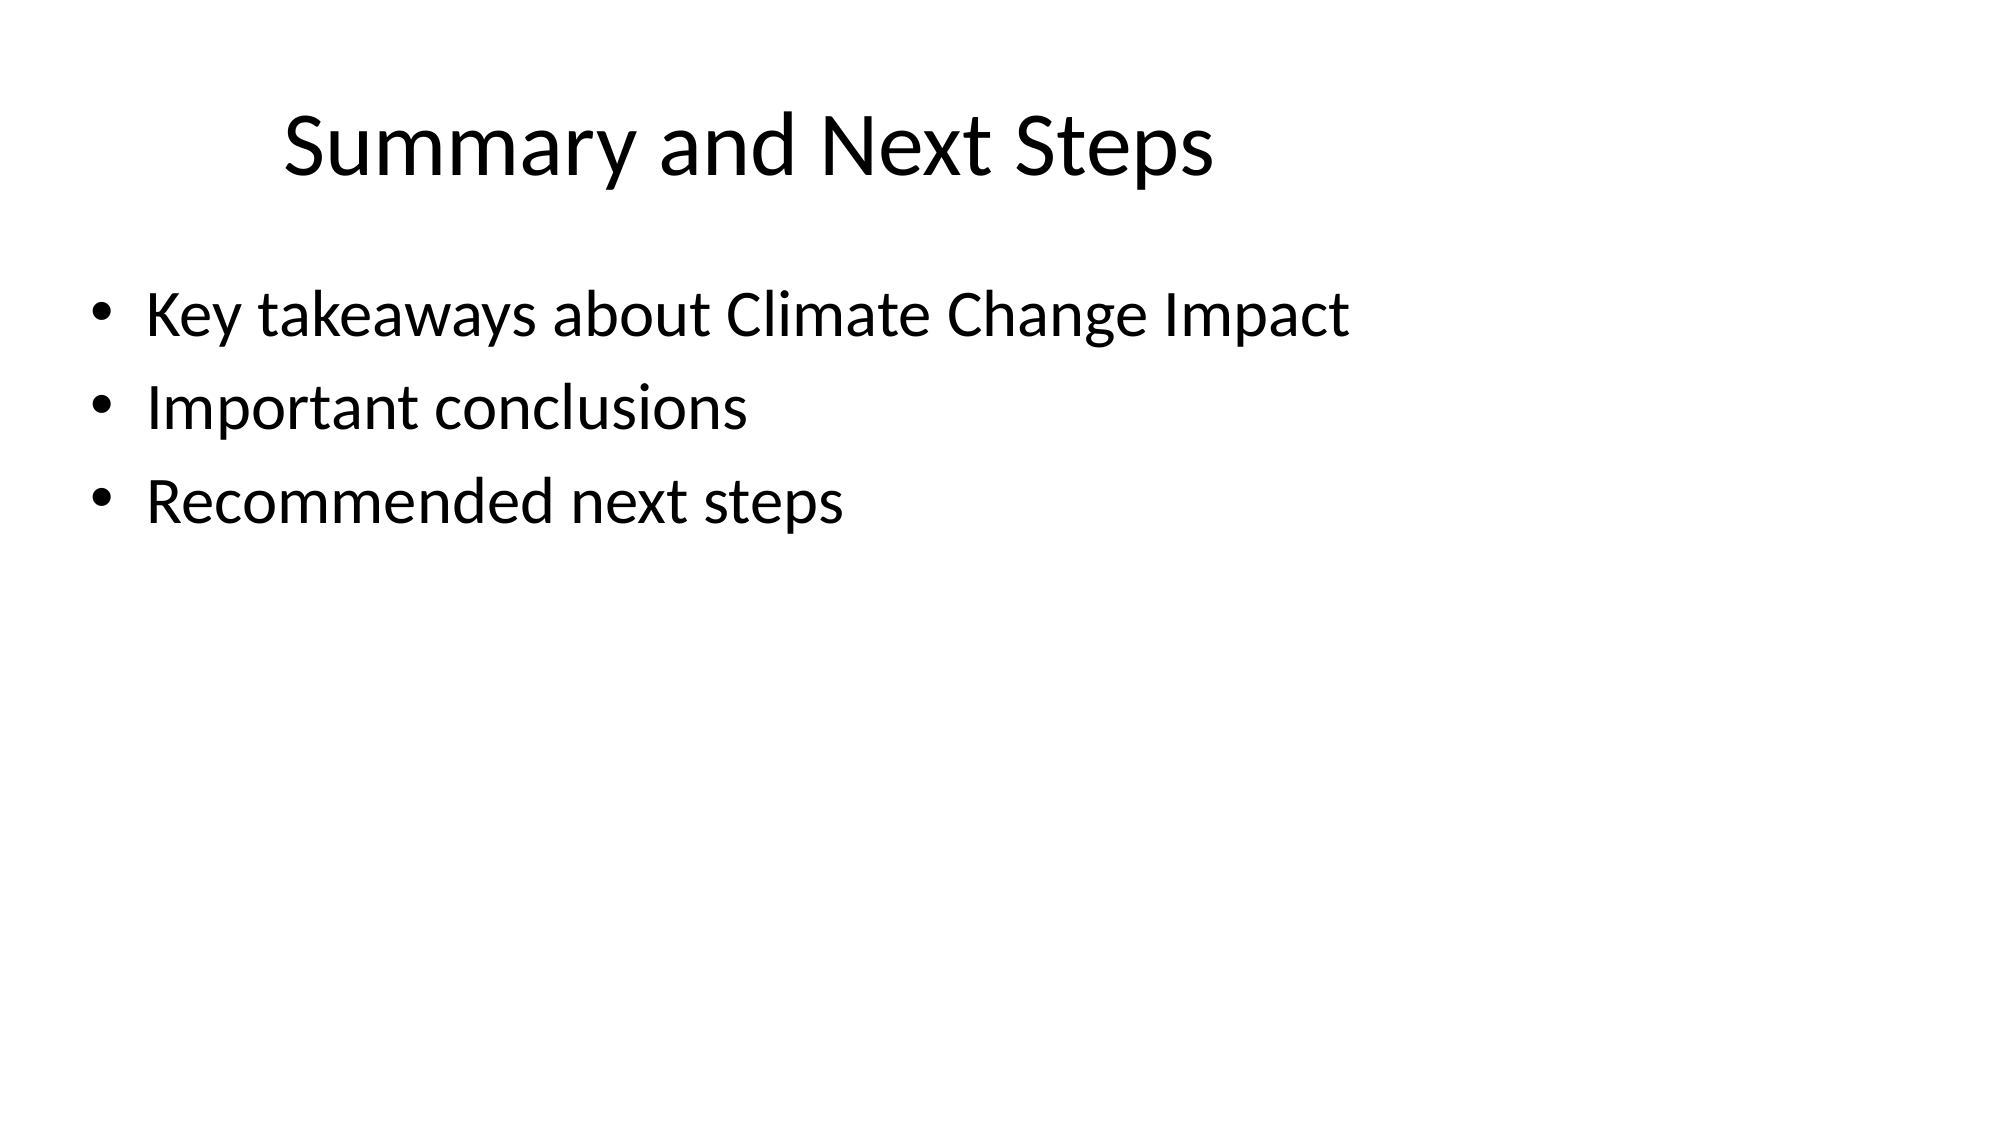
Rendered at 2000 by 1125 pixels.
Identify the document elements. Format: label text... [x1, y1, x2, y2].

list Key takeaways about Climate Change Impact Important conclusions Recommended next steps [75, 262, 1425, 1005]
title Summary and Next Steps [75, 45, 1425, 233]
